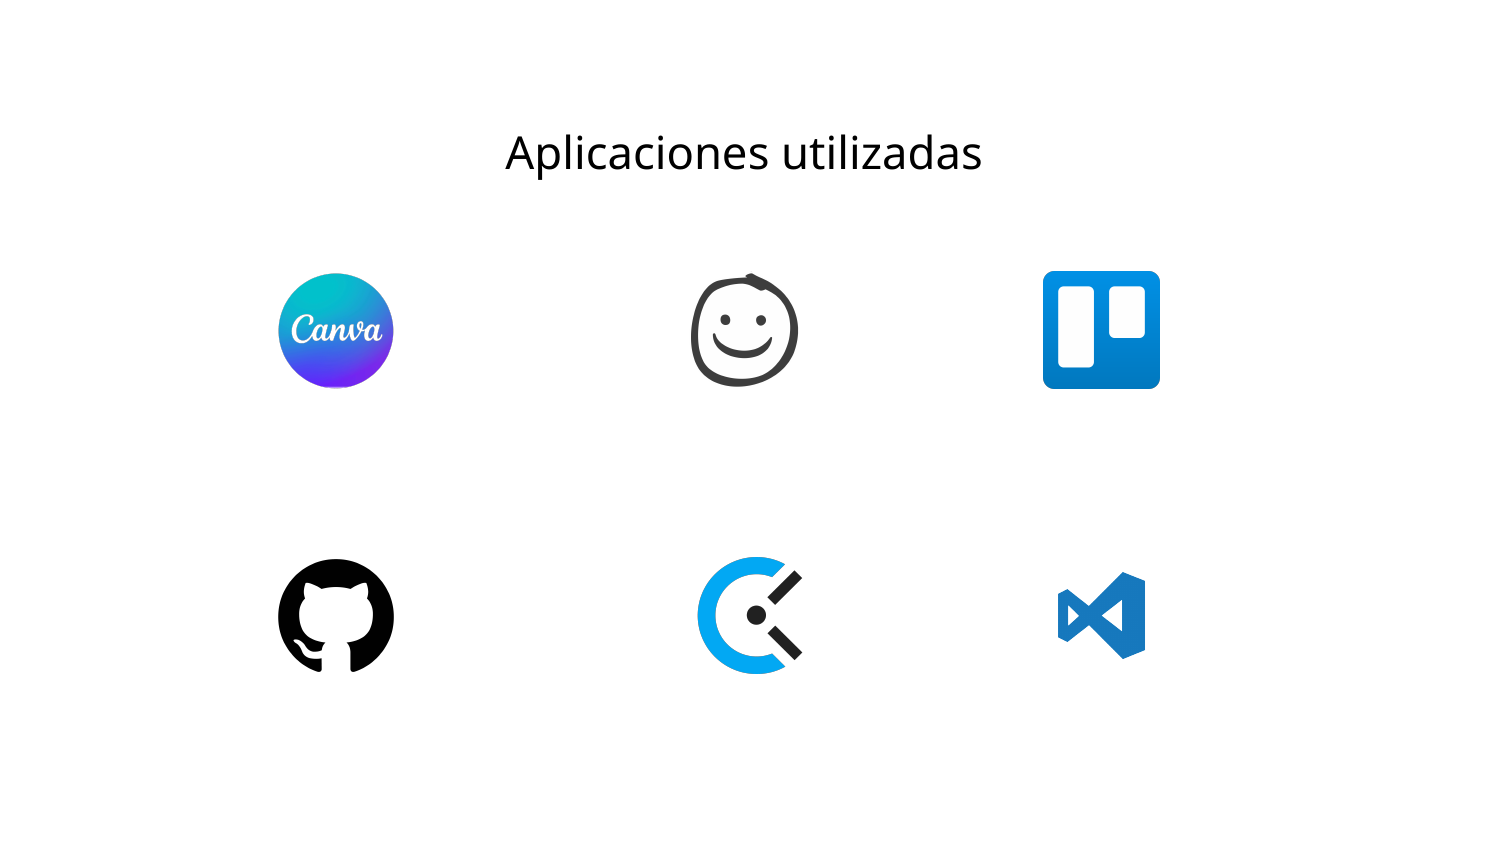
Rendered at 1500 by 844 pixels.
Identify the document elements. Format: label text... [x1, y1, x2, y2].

picture [231, 557, 440, 675]
picture [277, 271, 395, 389]
picture [685, 271, 804, 389]
picture [716, 557, 809, 675]
title Aplicaciones utilizadas [329, 109, 1160, 249]
picture [1042, 557, 1161, 675]
picture [1042, 271, 1161, 389]
picture [691, 557, 753, 675]
